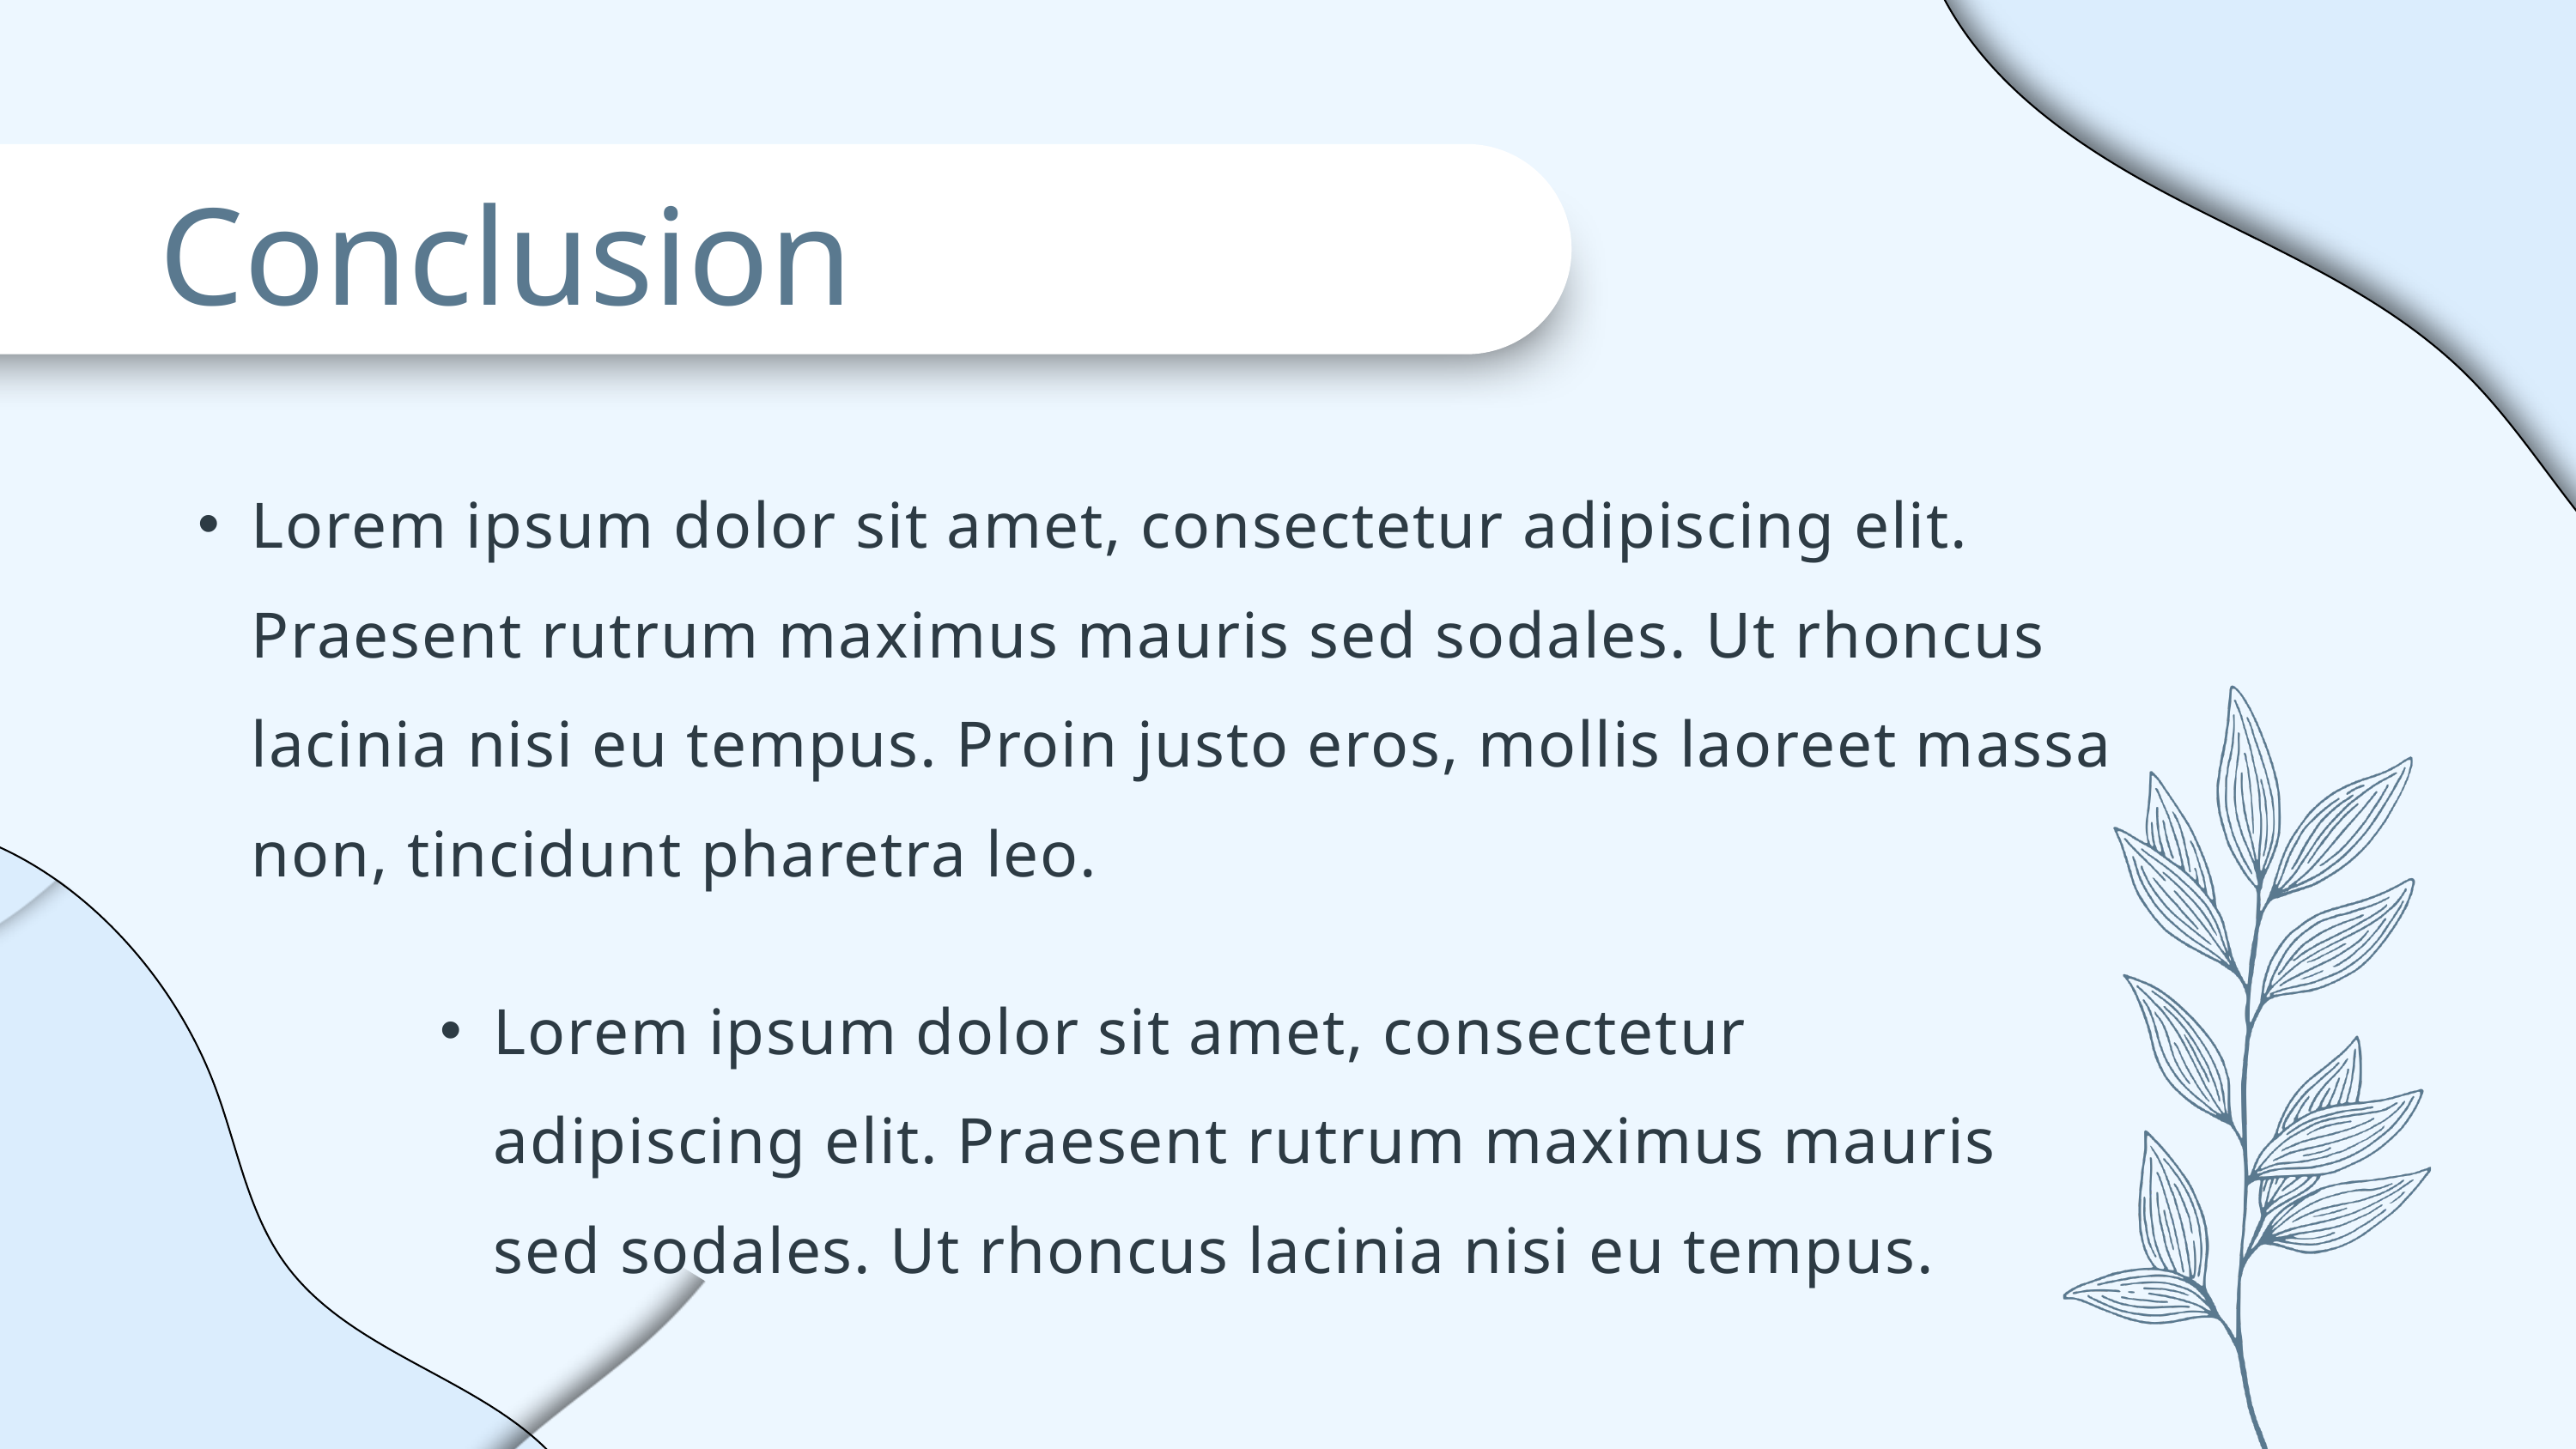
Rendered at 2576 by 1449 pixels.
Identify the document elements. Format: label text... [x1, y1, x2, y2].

text_box Lorem ipsum dolor sit amet, consectetur adipiscing elit. Praesent rutrum maximus mauris sed sodales. Ut rhoncus lacinia nisi eu tempus. [512, 957, 2063, 1286]
picture [509, 1286, 803, 1449]
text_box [1906, 0, 2576, 646]
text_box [0, 813, 509, 1449]
text_box [2063, 685, 2432, 1449]
text_box Lorem ipsum dolor sit amet, consectetur adipiscing elit. Praesent rutrum maximus mauris sed sodales. Ut rhoncus lacinia nisi eu tempus. Proin justo eros, mollis laoreet massa non, tincidunt pharetra leo. [144, 451, 2125, 889]
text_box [0, 143, 1572, 355]
text_box [0, 106, 1608, 410]
